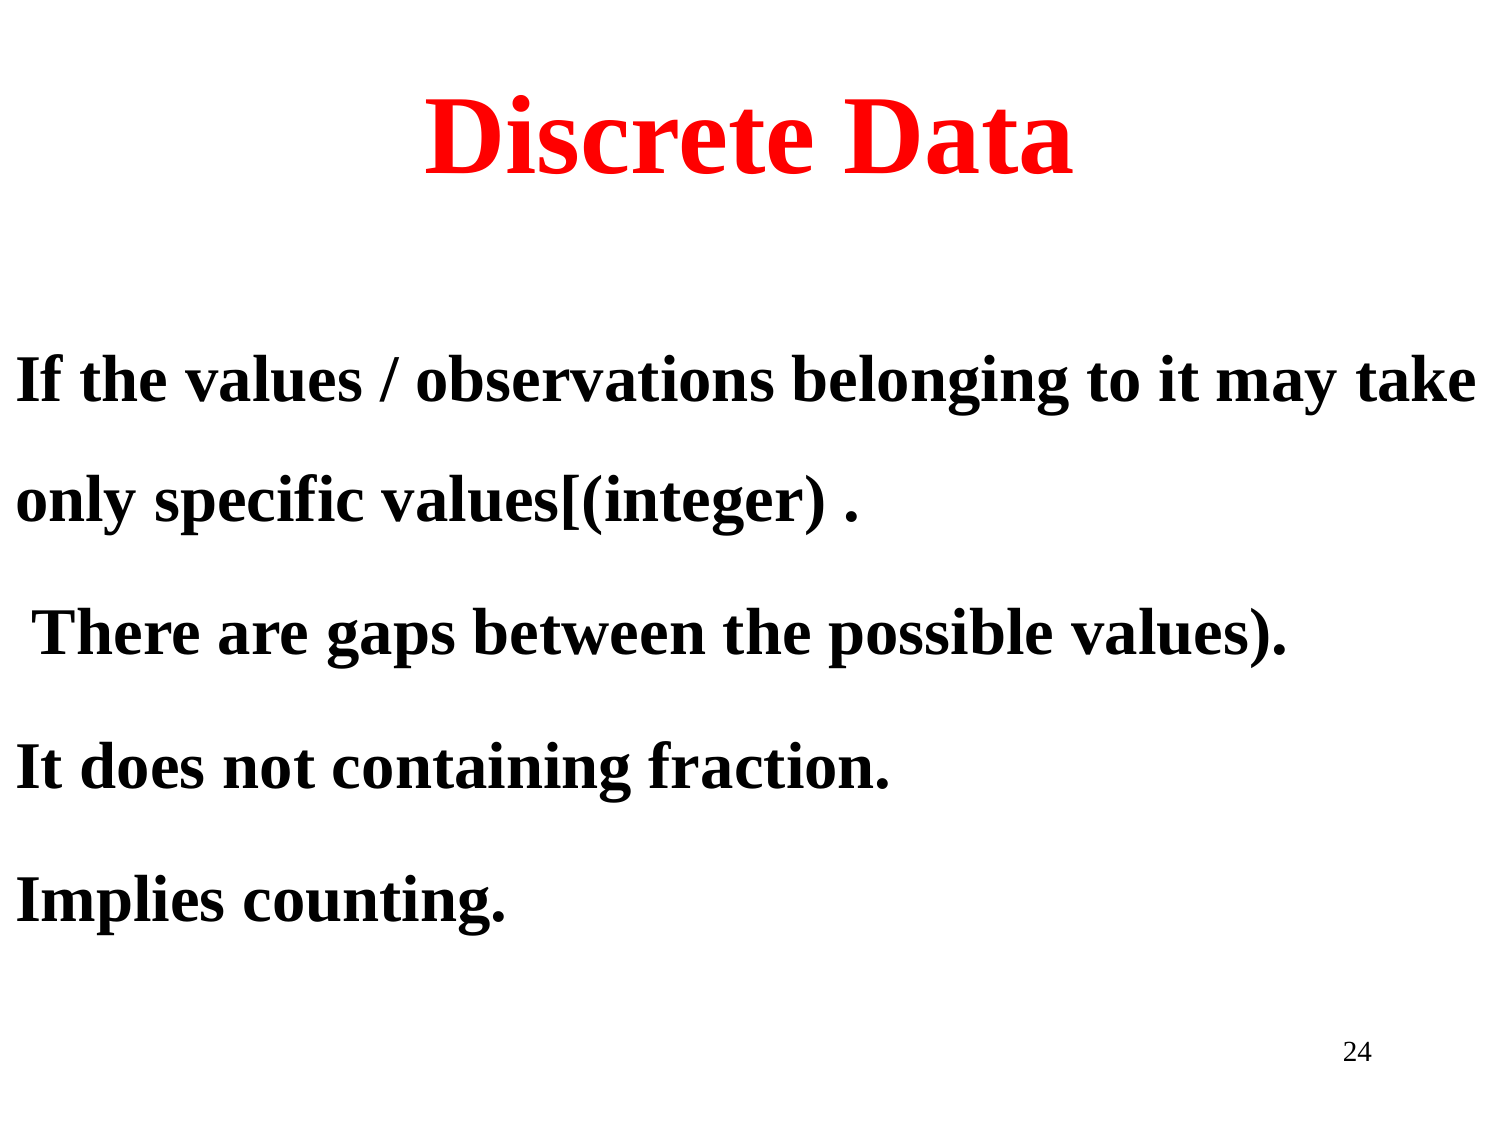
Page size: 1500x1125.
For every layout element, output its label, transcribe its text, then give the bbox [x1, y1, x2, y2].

title Discrete Data [112, 34, 1388, 223]
slide_number 24 [1074, 1024, 1388, 1101]
subtitle If the values / observations belonging to it may take only specific values[(integer) . There are gaps between the possible values). It does not containing fraction. Implies counting. [0, 287, 1500, 1055]
